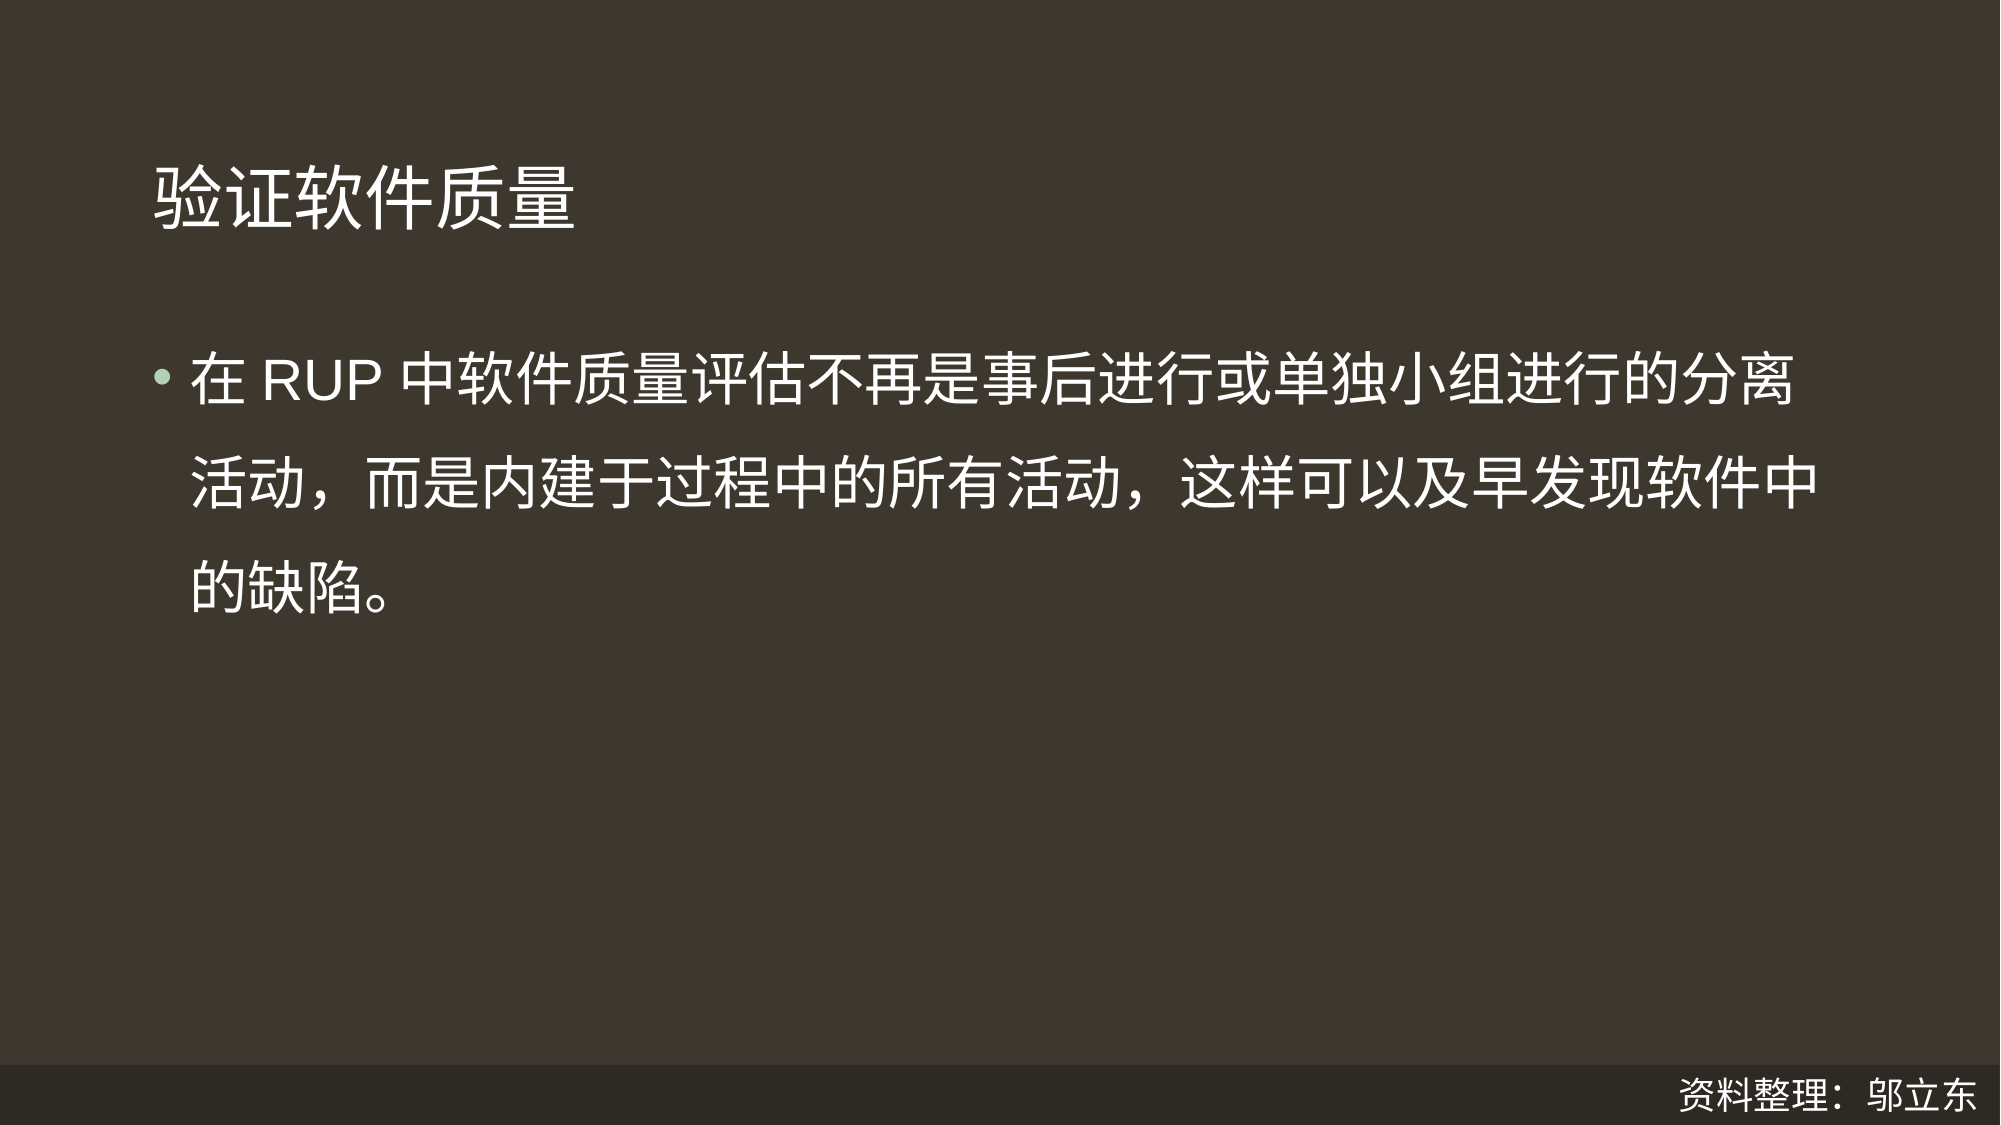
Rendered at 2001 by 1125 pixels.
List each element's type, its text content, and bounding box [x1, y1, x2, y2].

title 验证软件质量 [137, 59, 1863, 248]
text_box 在RUP中软件质量评估不再是事后进行或单独小组进行的分离活动，而是内建于过程中的所有活动，这样可以及早发现软件中的缺陷。 [137, 299, 1863, 1014]
text_box 资料整理：邬立东 [1663, 1064, 2000, 1125]
